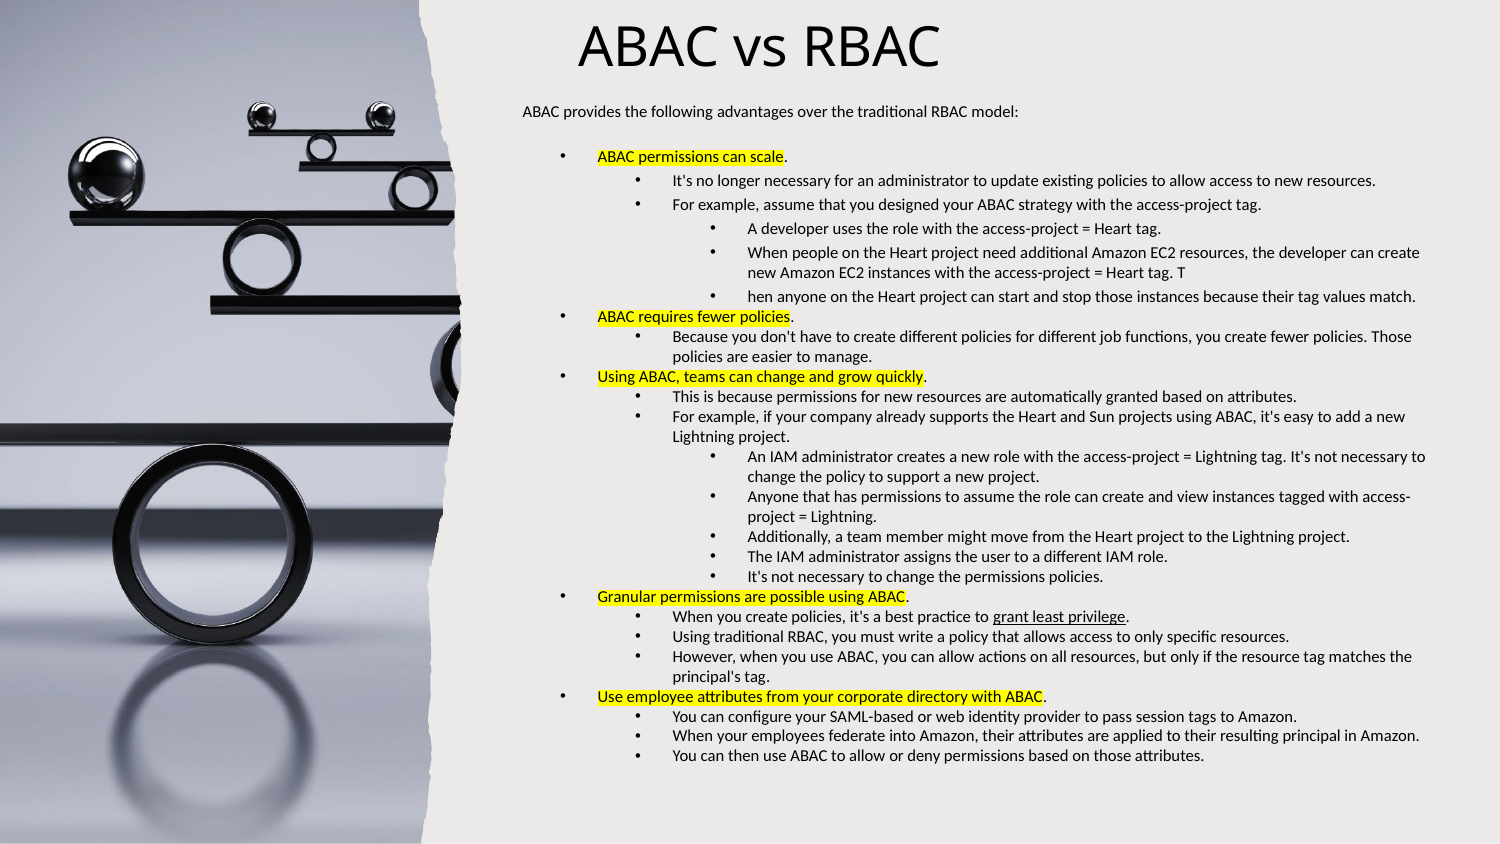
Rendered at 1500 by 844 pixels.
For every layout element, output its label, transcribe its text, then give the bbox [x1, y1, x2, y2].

text_box ABAC provides the following advantages over the traditional RBAC model: ABAC permissions can scale. It's no longer necessary for an administrator to update existing policies to allow access to new resources. For example, assume that you designed your ABAC strategy with the access-project tag. A developer uses the role with the access-project = Heart tag. When people on the Heart project need additional Amazon EC2 resources, the developer can create new Amazon EC2 instances with the access-project = Heart tag. T hen anyone on the Heart project can start and stop those instances because their tag values match. ABAC requires fewer policies. Because you don't have to create different policies for different job functions, you create fewer policies. Those policies are easier to manage. Using ABAC, teams can change and grow quickly. This is because permissions for new resources are automatically granted based on attributes. For example, if your company already supports the Heart and Sun projects using ABAC, it's easy to add a new Lightning project. An IAM administrator creates a new role with the access-project = Lightning tag. It's not necessary to change the policy to support a new project. Anyone that has permissions to assume the role can create and view instances tagged with access-project = Lightning. Additionally, a team member might move from the Heart project to the Lightning project. The IAM administrator assigns the user to a different IAM role. It's not necessary to change the permissions policies. Granular permissions are possible using ABAC. When you create policies, it's a best practice to grant least privilege. Using traditional RBAC, you must write a policy that allows access to only specific resources. However, when you use ABAC, you can allow actions on all resources, but only if the resource tag matches the principal's tag. Use employee attributes from your corporate directory with ABAC. You can configure your SAML-based or web identity provider to pass session tags to Amazon. When your employees federate into Amazon, their attributes are applied to their resulting principal in Amazon. You can then use ABAC to allow or deny permissions based on those attributes. [507, 93, 1455, 773]
text_box [462, 0, 1500, 844]
picture [0, 0, 462, 844]
title ABAC vs RBAC [563, 11, 1399, 87]
